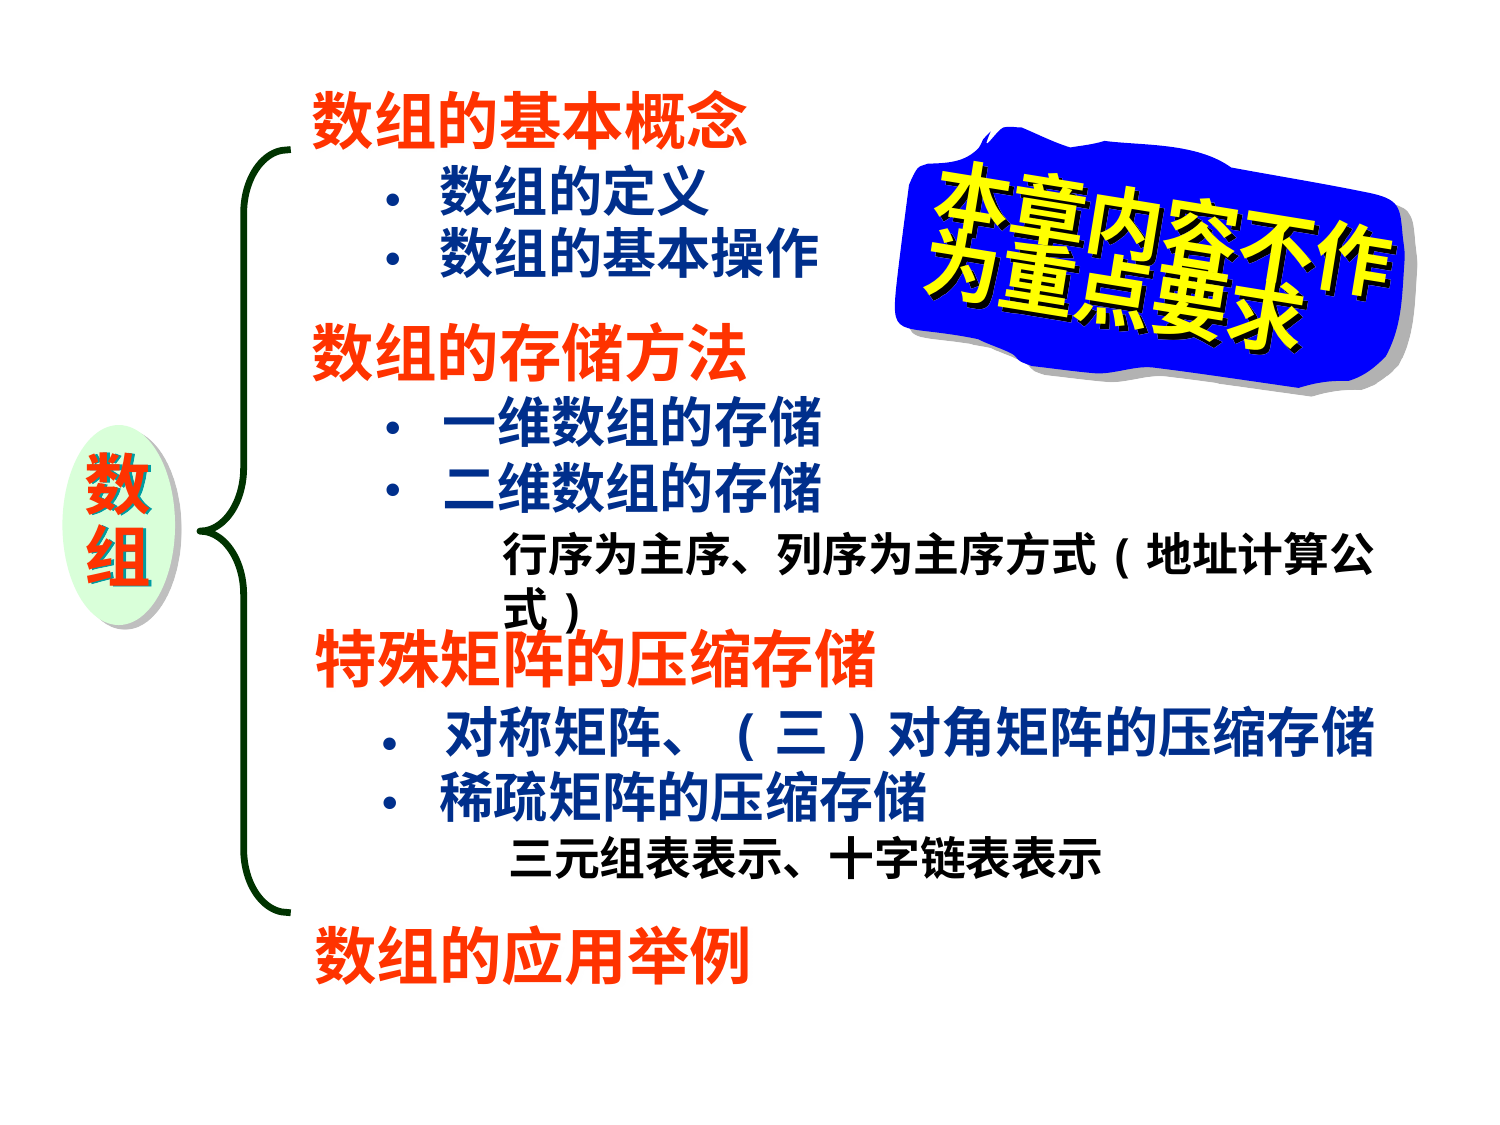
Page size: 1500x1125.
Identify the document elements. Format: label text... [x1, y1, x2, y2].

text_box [362, 212, 863, 294]
text_box 三元组表表示、十字链表表示 [493, 821, 1219, 892]
text_box [199, 149, 288, 913]
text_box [362, 380, 866, 446]
text_box 数组的存储方法 [296, 306, 810, 396]
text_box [62, 424, 176, 626]
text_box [362, 149, 863, 212]
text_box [359, 755, 1101, 838]
text_box 数组的应用举例 [299, 909, 813, 1000]
text_box 行序为主序、列序为主序方式(地址计算公式) [487, 518, 1451, 644]
text_box 特殊矩阵的压缩存储 [299, 612, 963, 703]
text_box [359, 690, 1401, 772]
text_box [899, 137, 1413, 386]
text_box 数组的基本概念 [296, 75, 860, 165]
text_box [362, 446, 866, 528]
